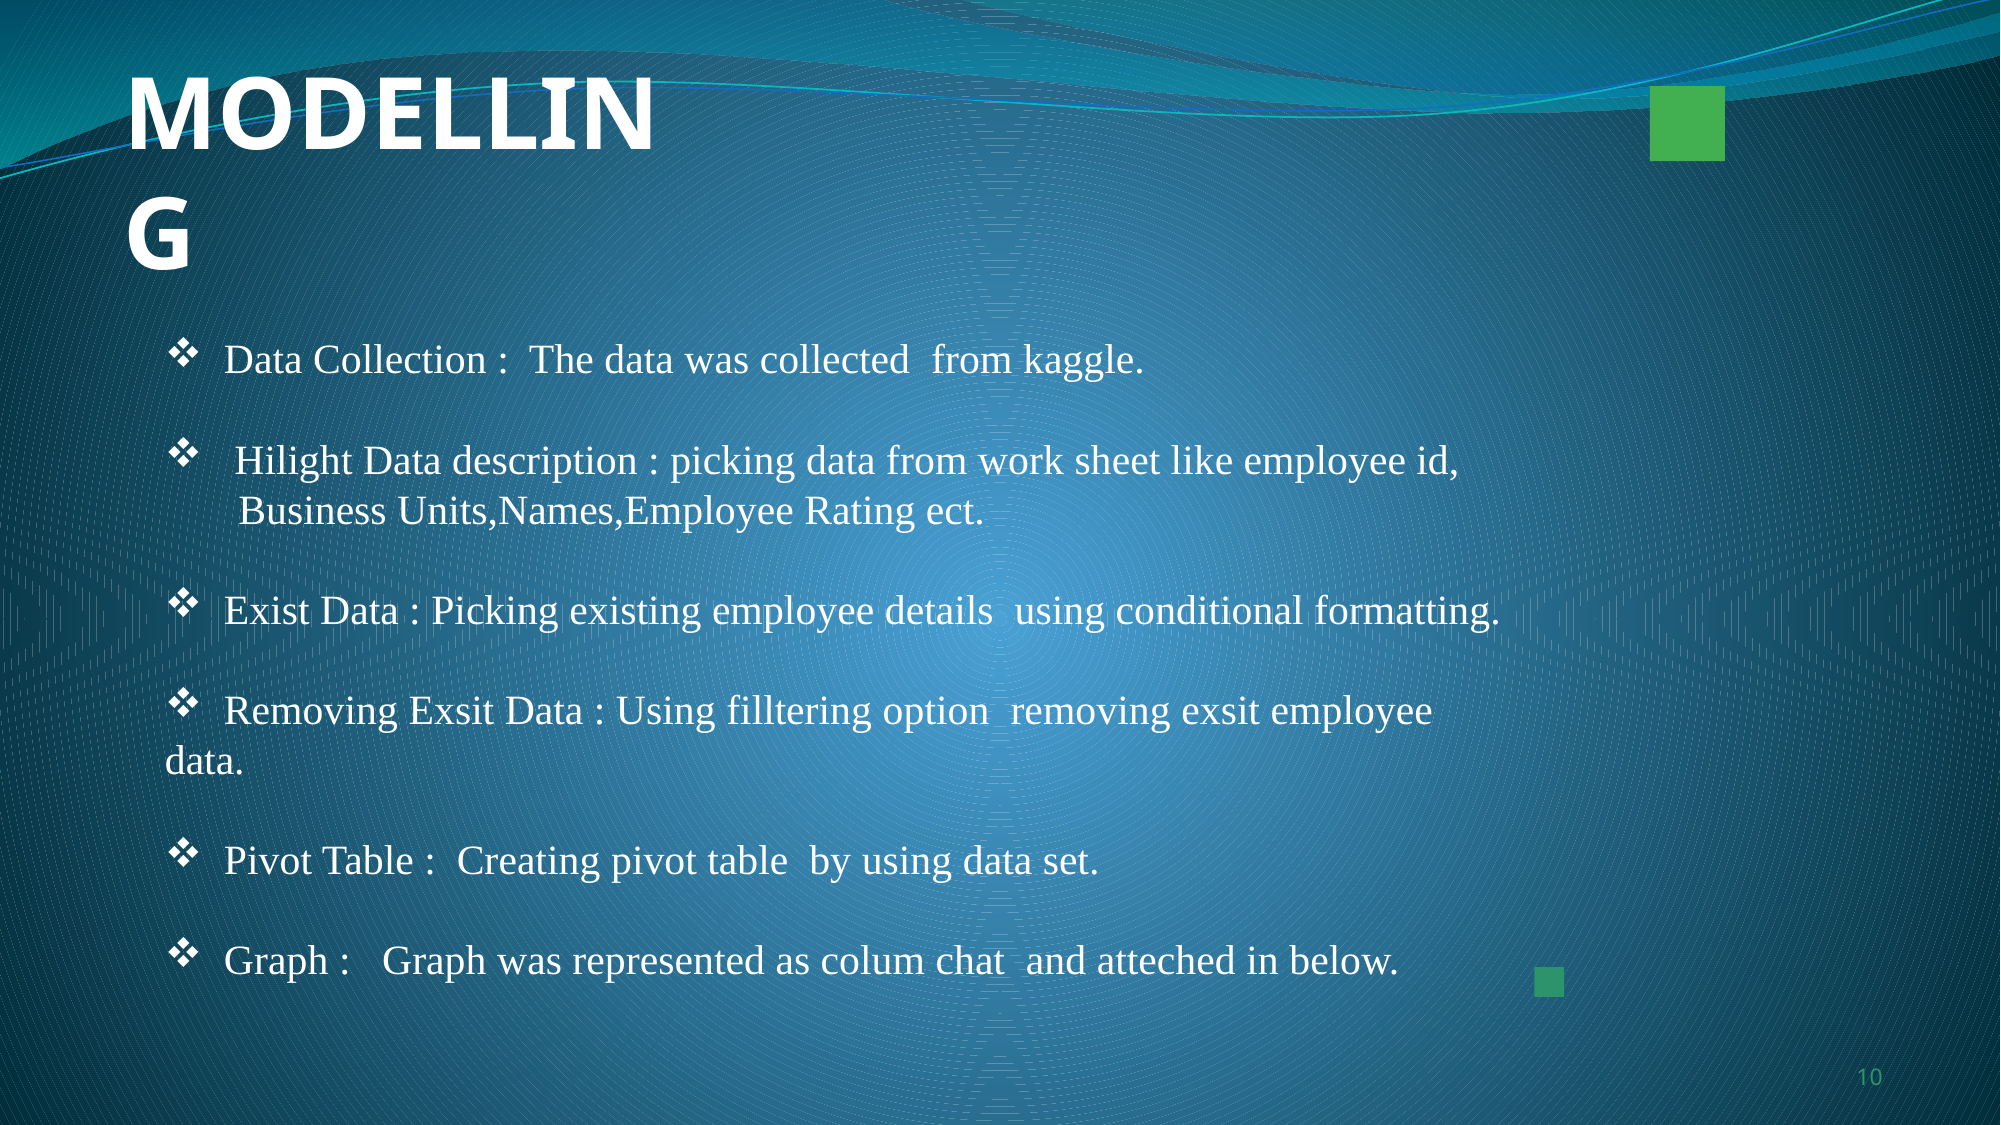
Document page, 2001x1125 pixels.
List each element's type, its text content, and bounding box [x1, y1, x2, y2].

text_box [1649, 86, 1725, 162]
text_box 10 [1849, 1061, 1888, 1095]
text_box MODELLING [121, 47, 664, 290]
text_box [1534, 967, 1565, 997]
text_box Data Collection : The data was collected from kaggle. Hilight Data description : picking data from work sheet like employee id, Business Units,Names,Employee Rating ect. Exist Data : Picking existing employee details using conditional formatting. Removing Exsit Data : Using filltering option removing exsit employee data. Pivot Table : Creating pivot table by using data set. Graph : Graph was represented as colum chat and atteched in below. [150, 324, 1538, 990]
